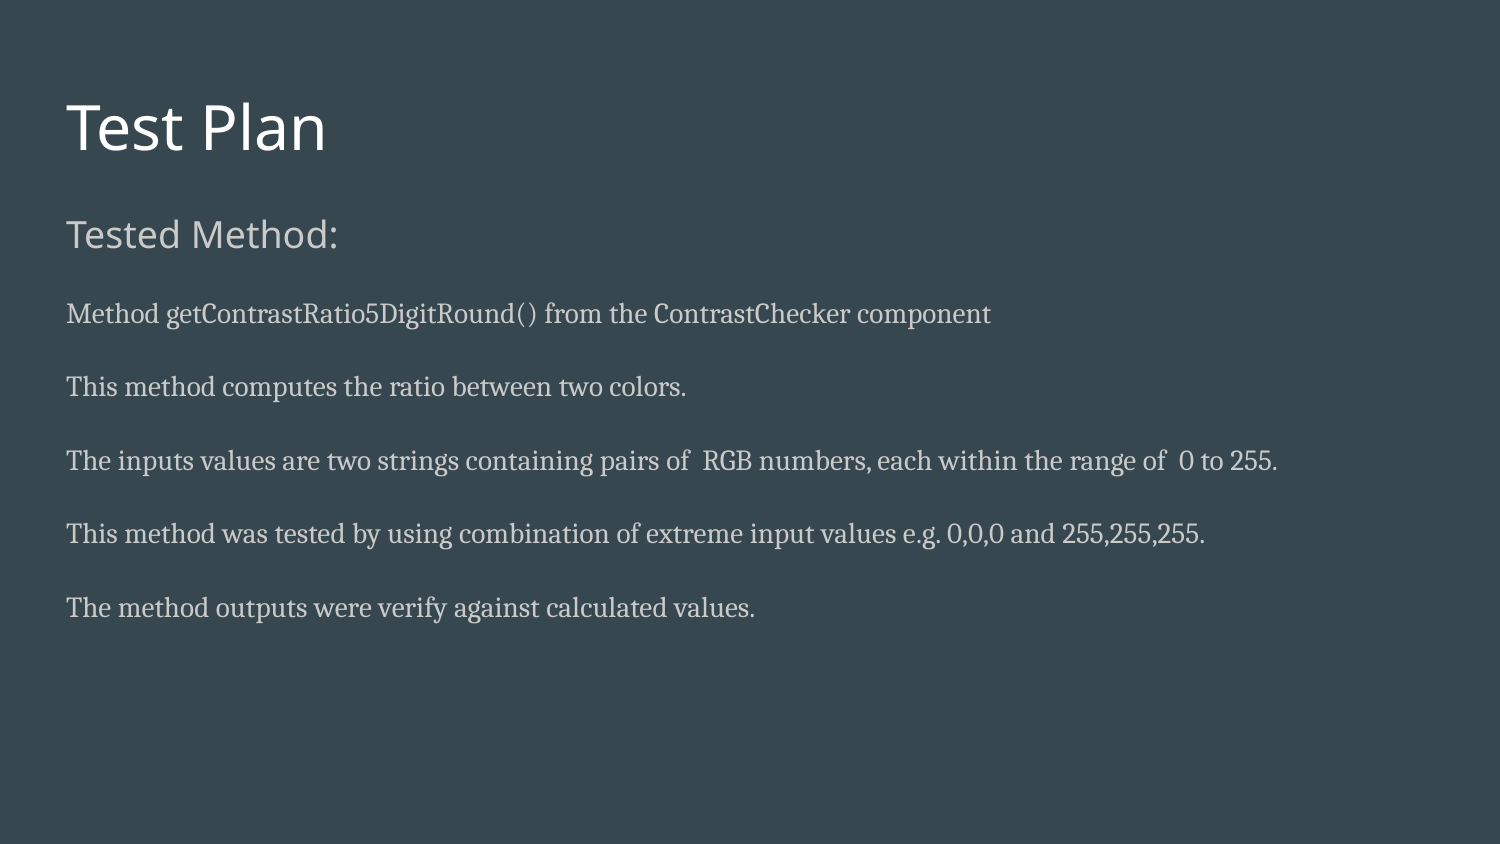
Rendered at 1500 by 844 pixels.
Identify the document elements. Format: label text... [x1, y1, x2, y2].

list Tested Method: Method getContrastRatio5DigitRound() from the ContrastChecker component This method computes the ratio between two colors. The inputs values are two strings containing pairs of RGB numbers, each within the range of 0 to 255. This method was tested by using combination of extreme input values e.g. 0,0,0 and 255,255,255. The method outputs were verify against calculated values. [51, 189, 1449, 820]
title Test Plan [51, 72, 1449, 167]
